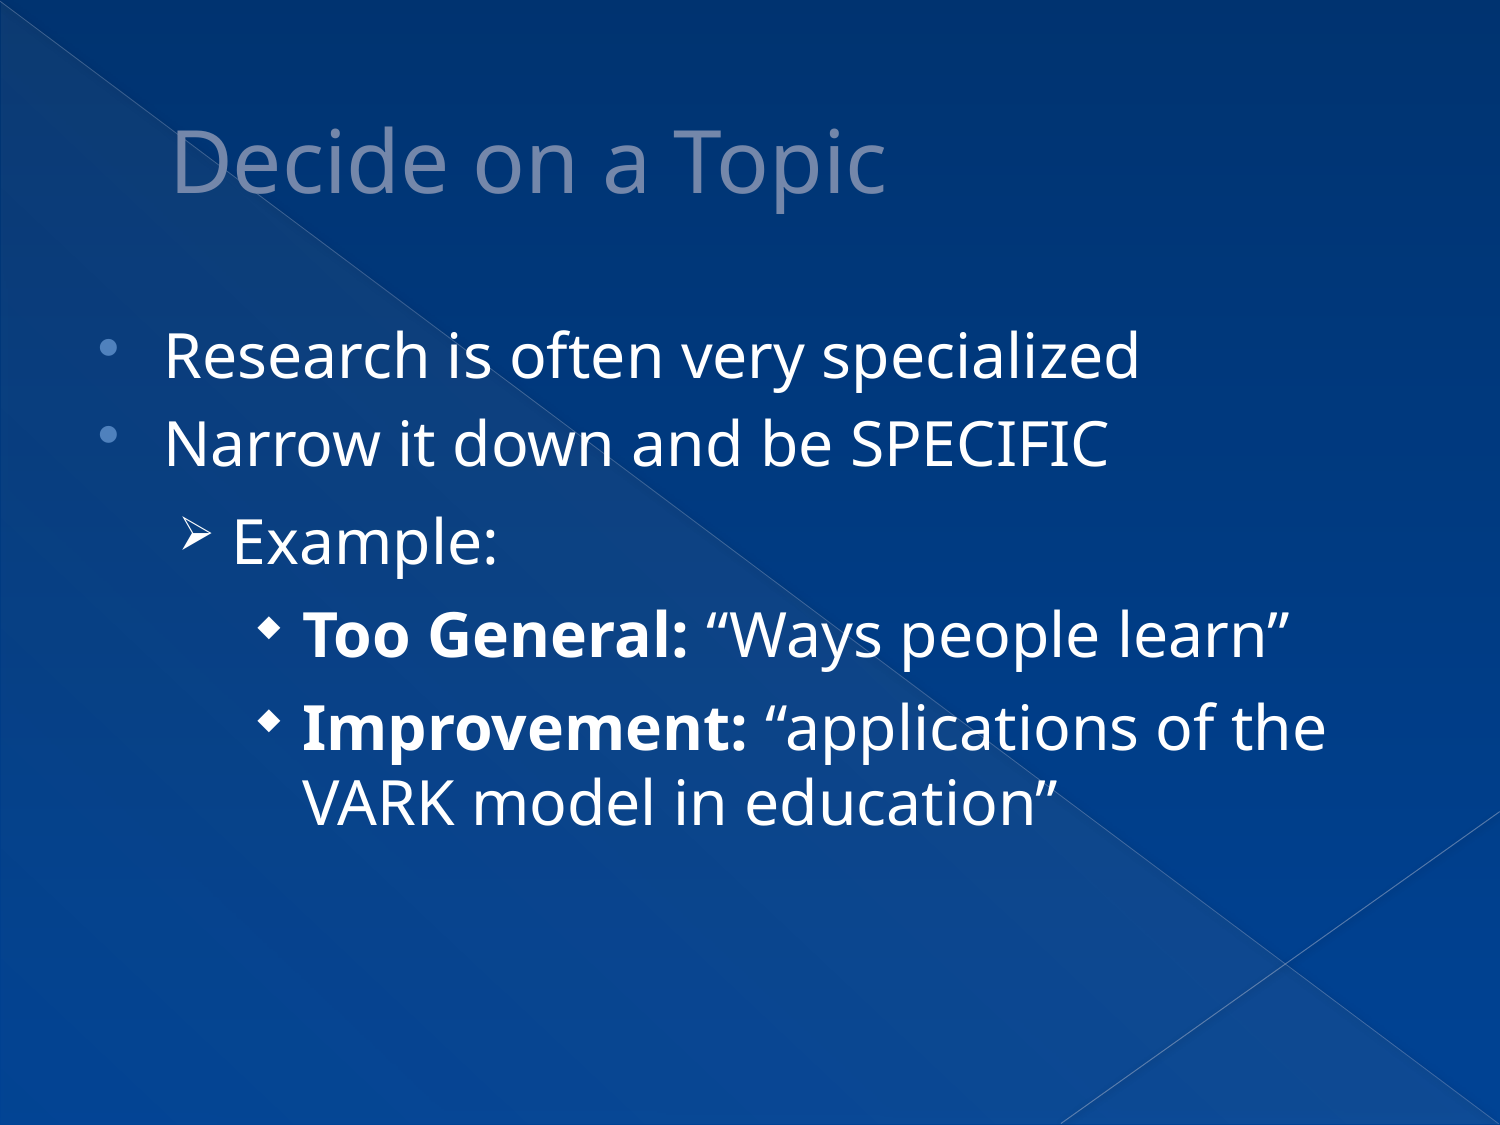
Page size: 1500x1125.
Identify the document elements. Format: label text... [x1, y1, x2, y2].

list Research is often very specialized Narrow it down and be SPECIFIC Example: Too General: “Ways people learn” Improvement: “applications of the VARK model in education” [75, 308, 1425, 1059]
title Decide on a Topic [75, 43, 1425, 274]
